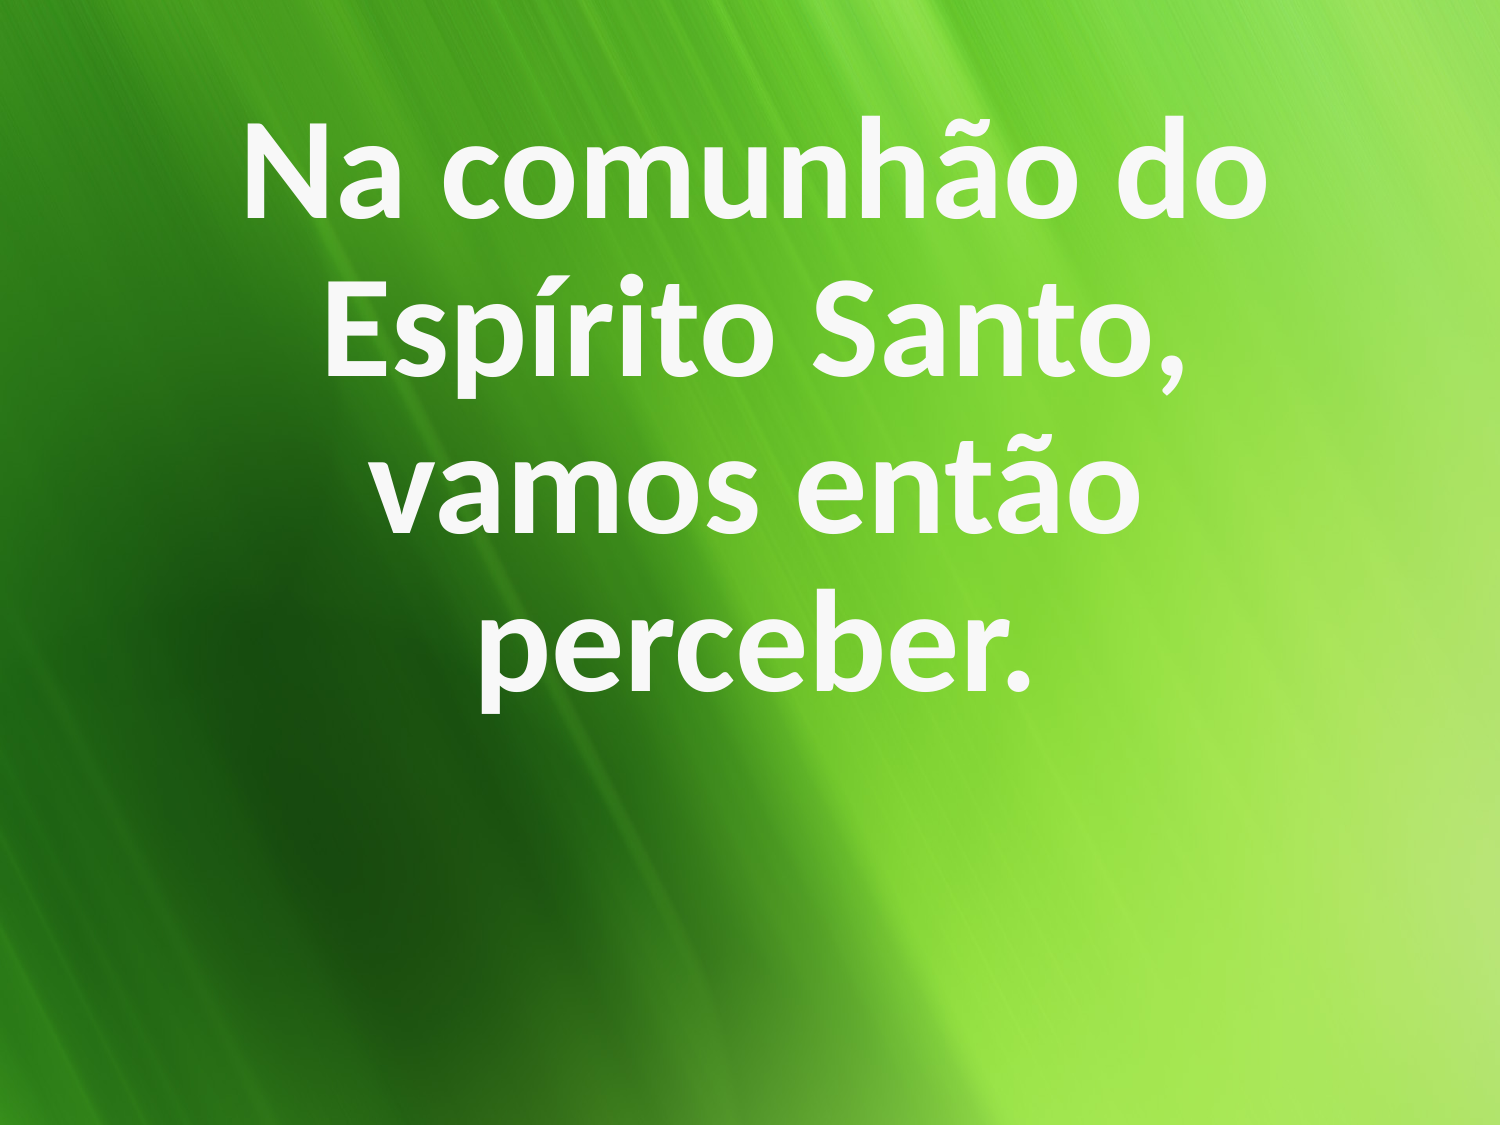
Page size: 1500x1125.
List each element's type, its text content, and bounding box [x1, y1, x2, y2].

picture [0, 0, 1500, 1125]
subtitle Na comunhão do Espírito Santo, vamos então perceber. [159, 85, 1353, 811]
